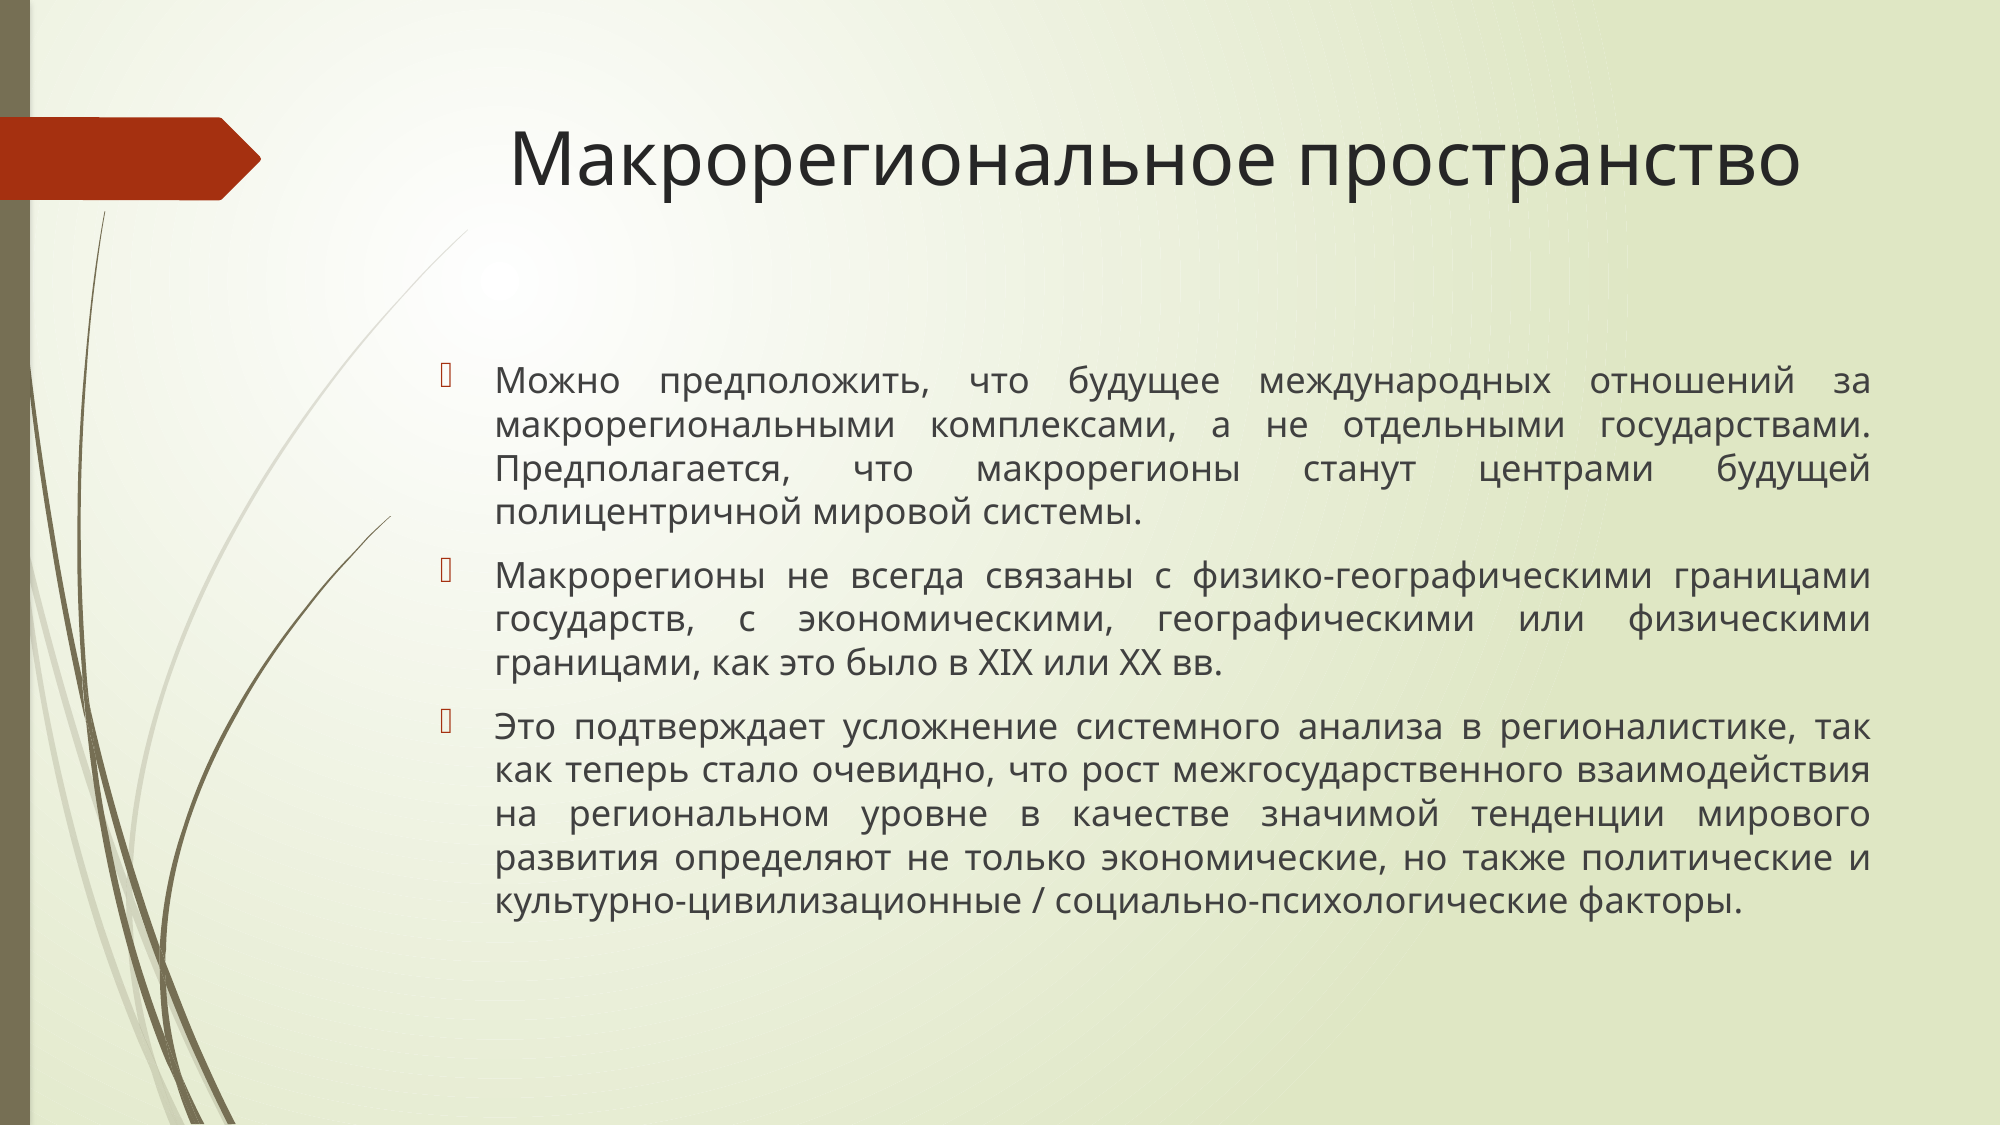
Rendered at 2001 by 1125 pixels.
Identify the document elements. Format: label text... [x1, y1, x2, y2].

list Можно предположить, что будущее международных отношений за макрорегиональными комплексами, а не отдельными государствами. Предполагается, что макрорегионы станут центрами будущей полицентричной мировой системы. Макрорегионы не всегда связаны с физико-географическими границами государств, с экономическими, географическими или физическими границами, как это было в XIX или XX вв. Это подтверждает усложнение системного анализа в регионалистике, так как теперь стало очевидно, что рост межгосударственного взаимодействия на региональном уровне в качестве значимой тенденции мирового развития определяют не только экономические, но также политические и культурно-цивилизационные / социально-психологические факторы. [424, 350, 1888, 970]
title Макрорегиональное пространство [425, 102, 1888, 313]
